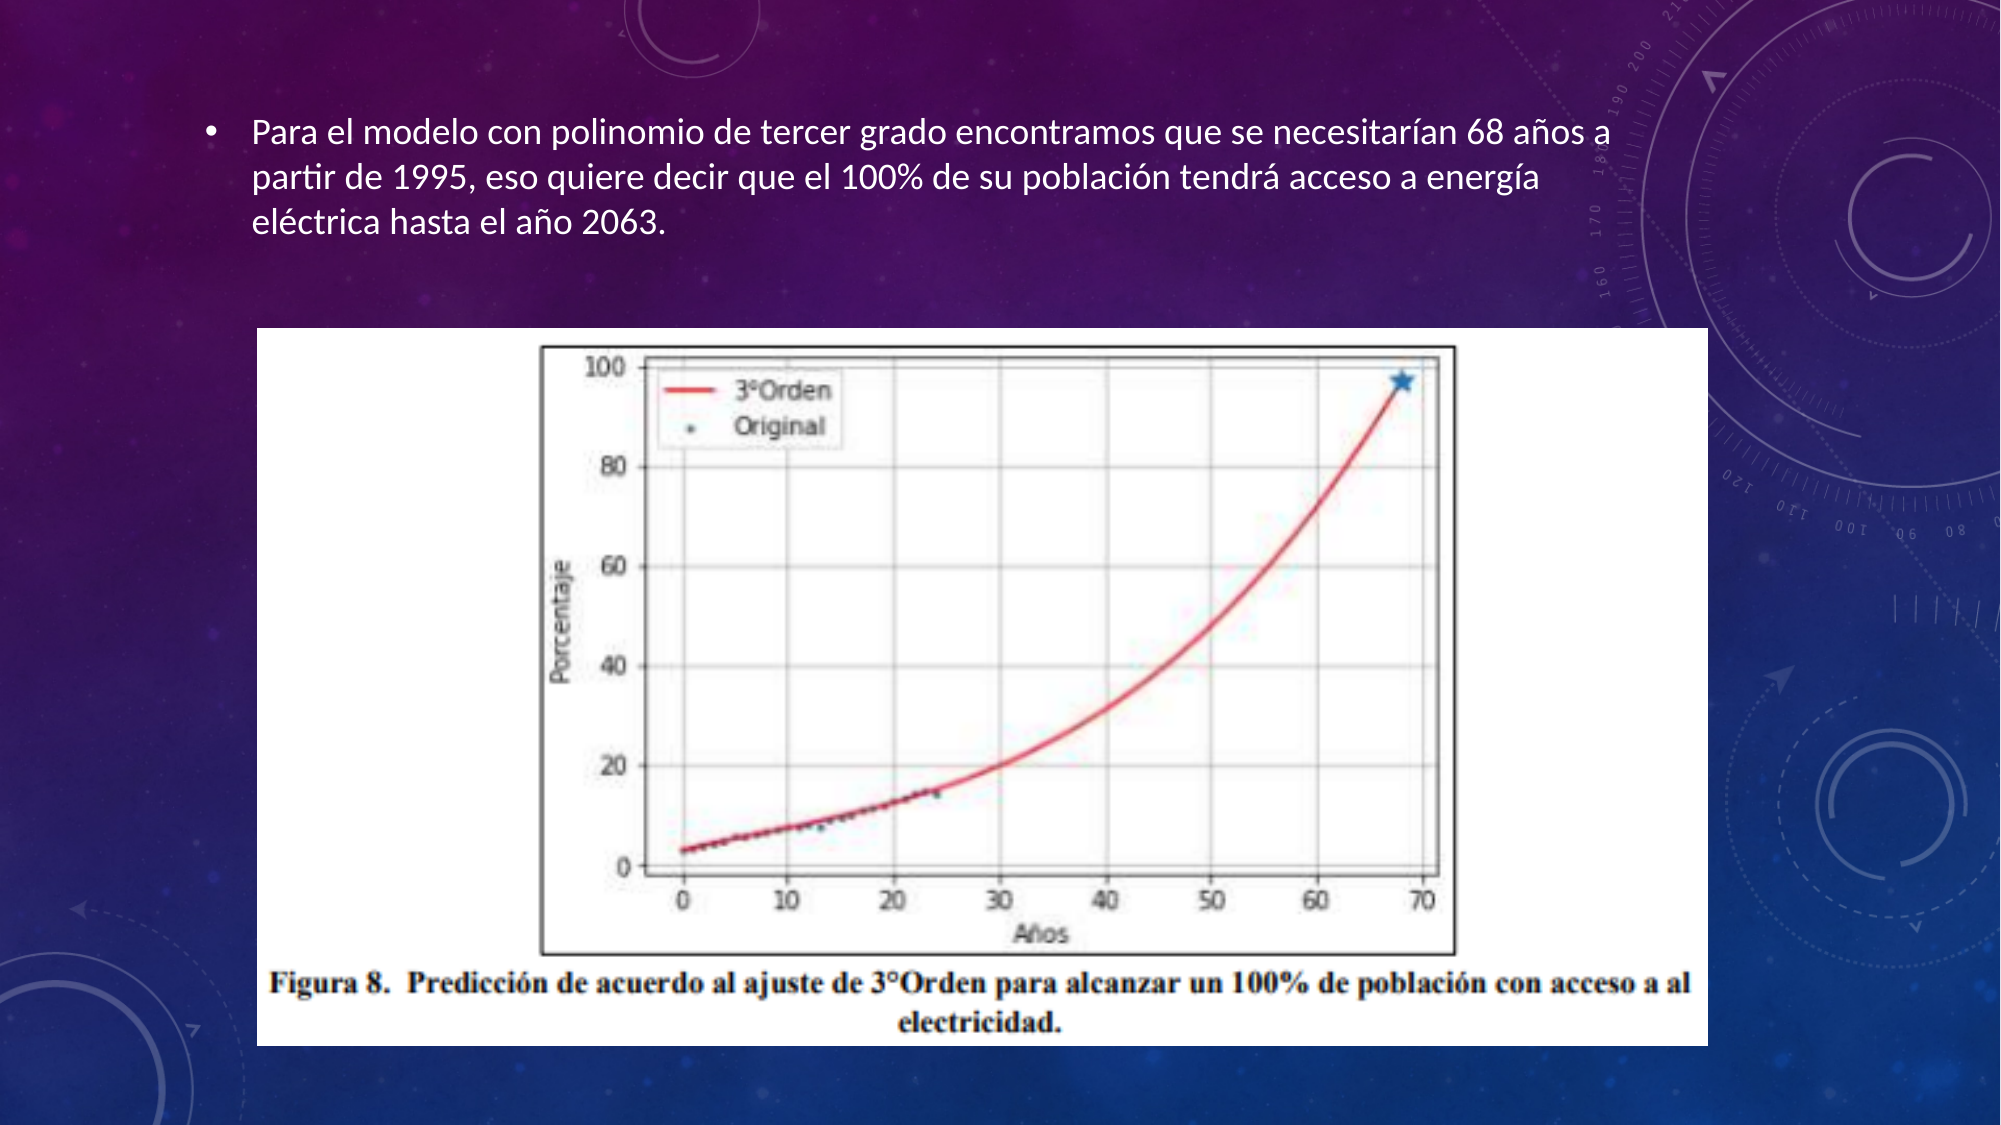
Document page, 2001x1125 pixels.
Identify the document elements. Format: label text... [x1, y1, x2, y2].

list Para el modelo con polinomio de tercer grado encontramos que se necesitarían 68 años a partir de 1995, eso quiere decir que el 100% de su población tendrá acceso a energía eléctrica hasta el año 2063. [189, 0, 1658, 553]
picture [0, 0, 2001, 1125]
